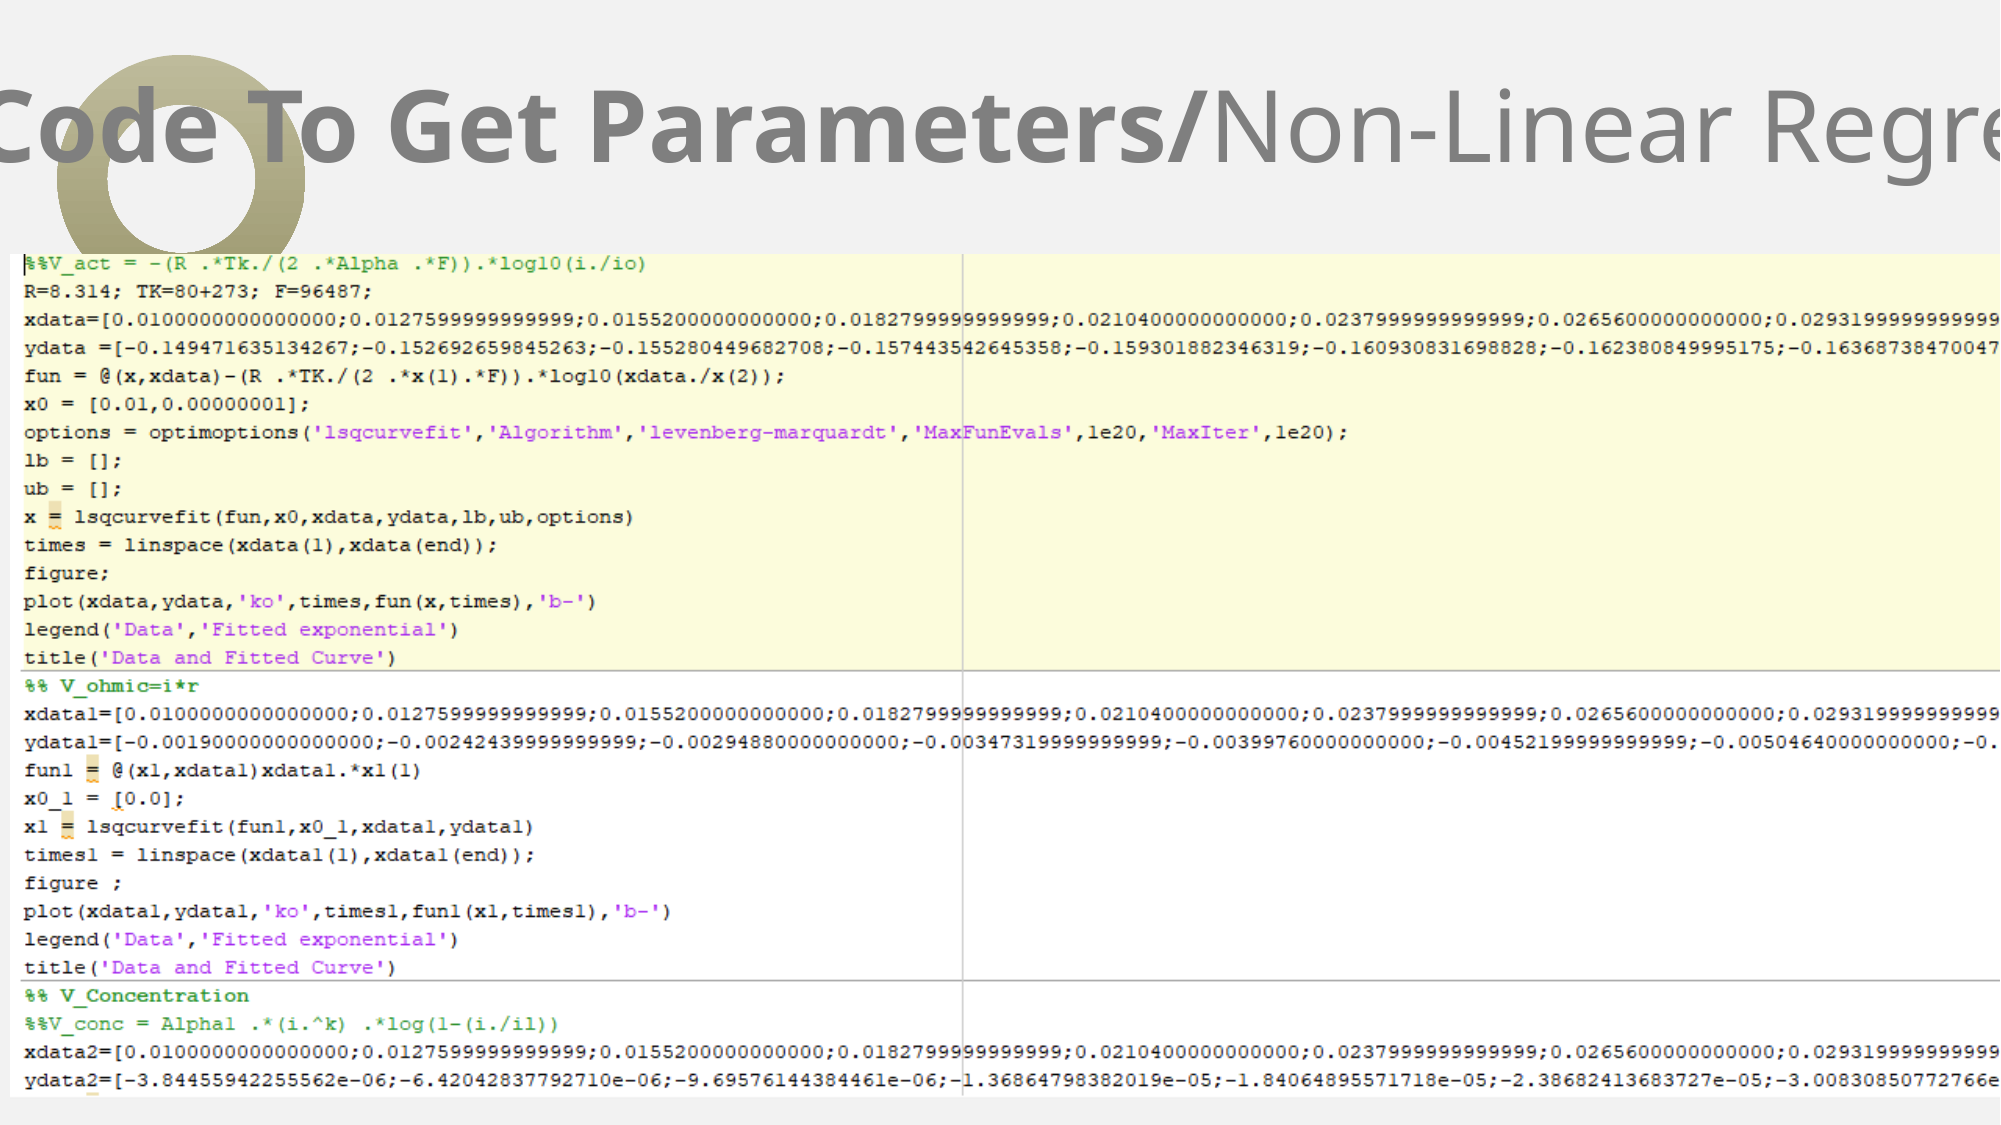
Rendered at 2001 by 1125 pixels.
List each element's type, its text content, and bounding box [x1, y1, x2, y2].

picture [10, 254, 2000, 1099]
text_box Code To Get Parameters/Non-Linear Regression [0, 54, 2000, 370]
